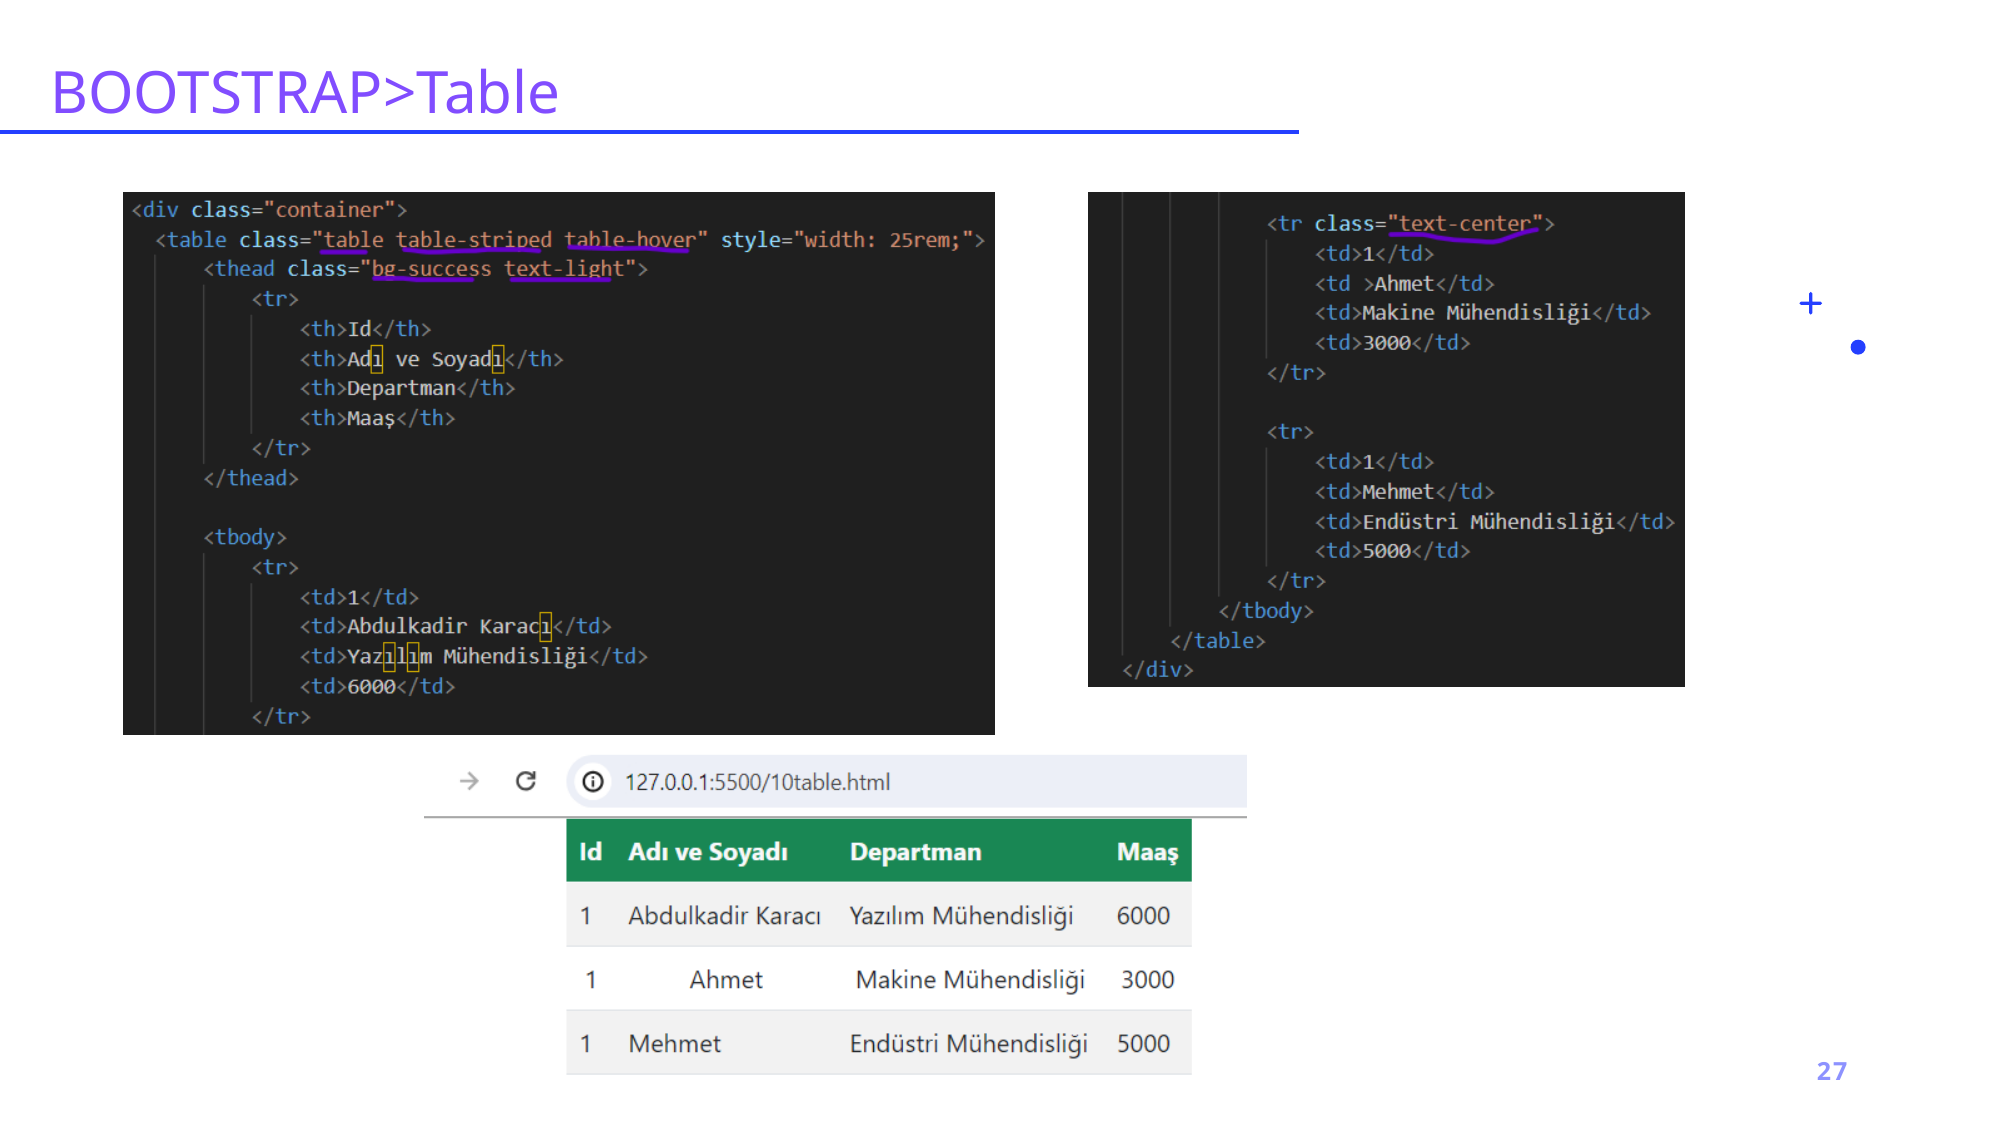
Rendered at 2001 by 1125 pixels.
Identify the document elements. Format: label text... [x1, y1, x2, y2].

picture [122, 192, 995, 735]
picture [424, 745, 1247, 1110]
slide_number 27 [1412, 1042, 1863, 1103]
title BOOTSTRAP>Table [35, 39, 1791, 134]
picture [1088, 192, 1685, 687]
